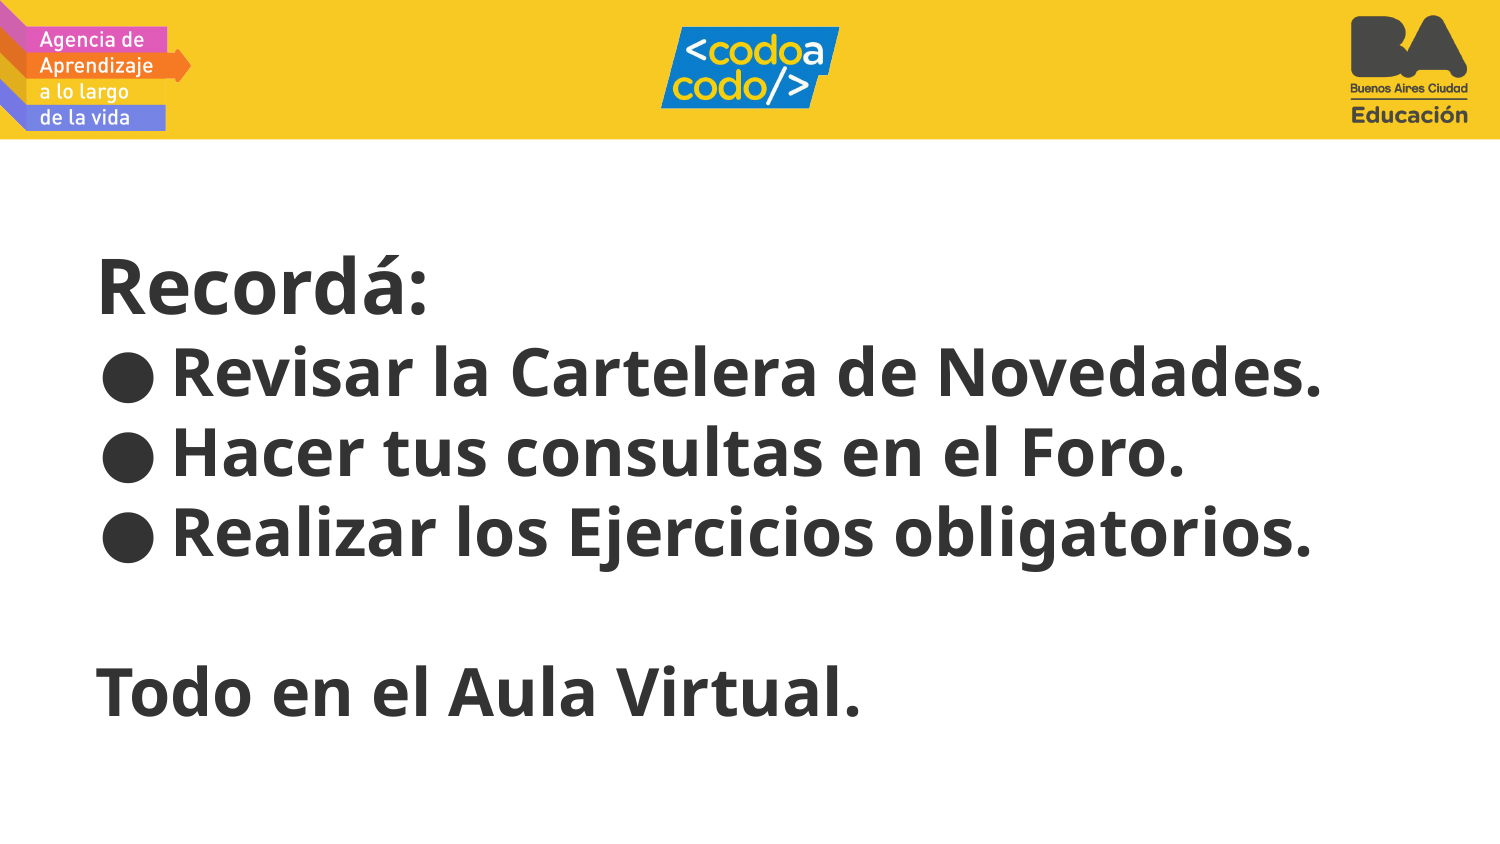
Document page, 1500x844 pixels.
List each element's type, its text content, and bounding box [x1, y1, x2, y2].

title Recordá: Revisar la Cartelera de Novedades. Hacer tus consultas en el Foro. Realizar los Ejercicios obligatorios. Todo en el Aula Virtual. [80, 186, 1409, 781]
picture [660, 26, 840, 109]
picture [0, 0, 191, 131]
picture [1297, 0, 1500, 182]
